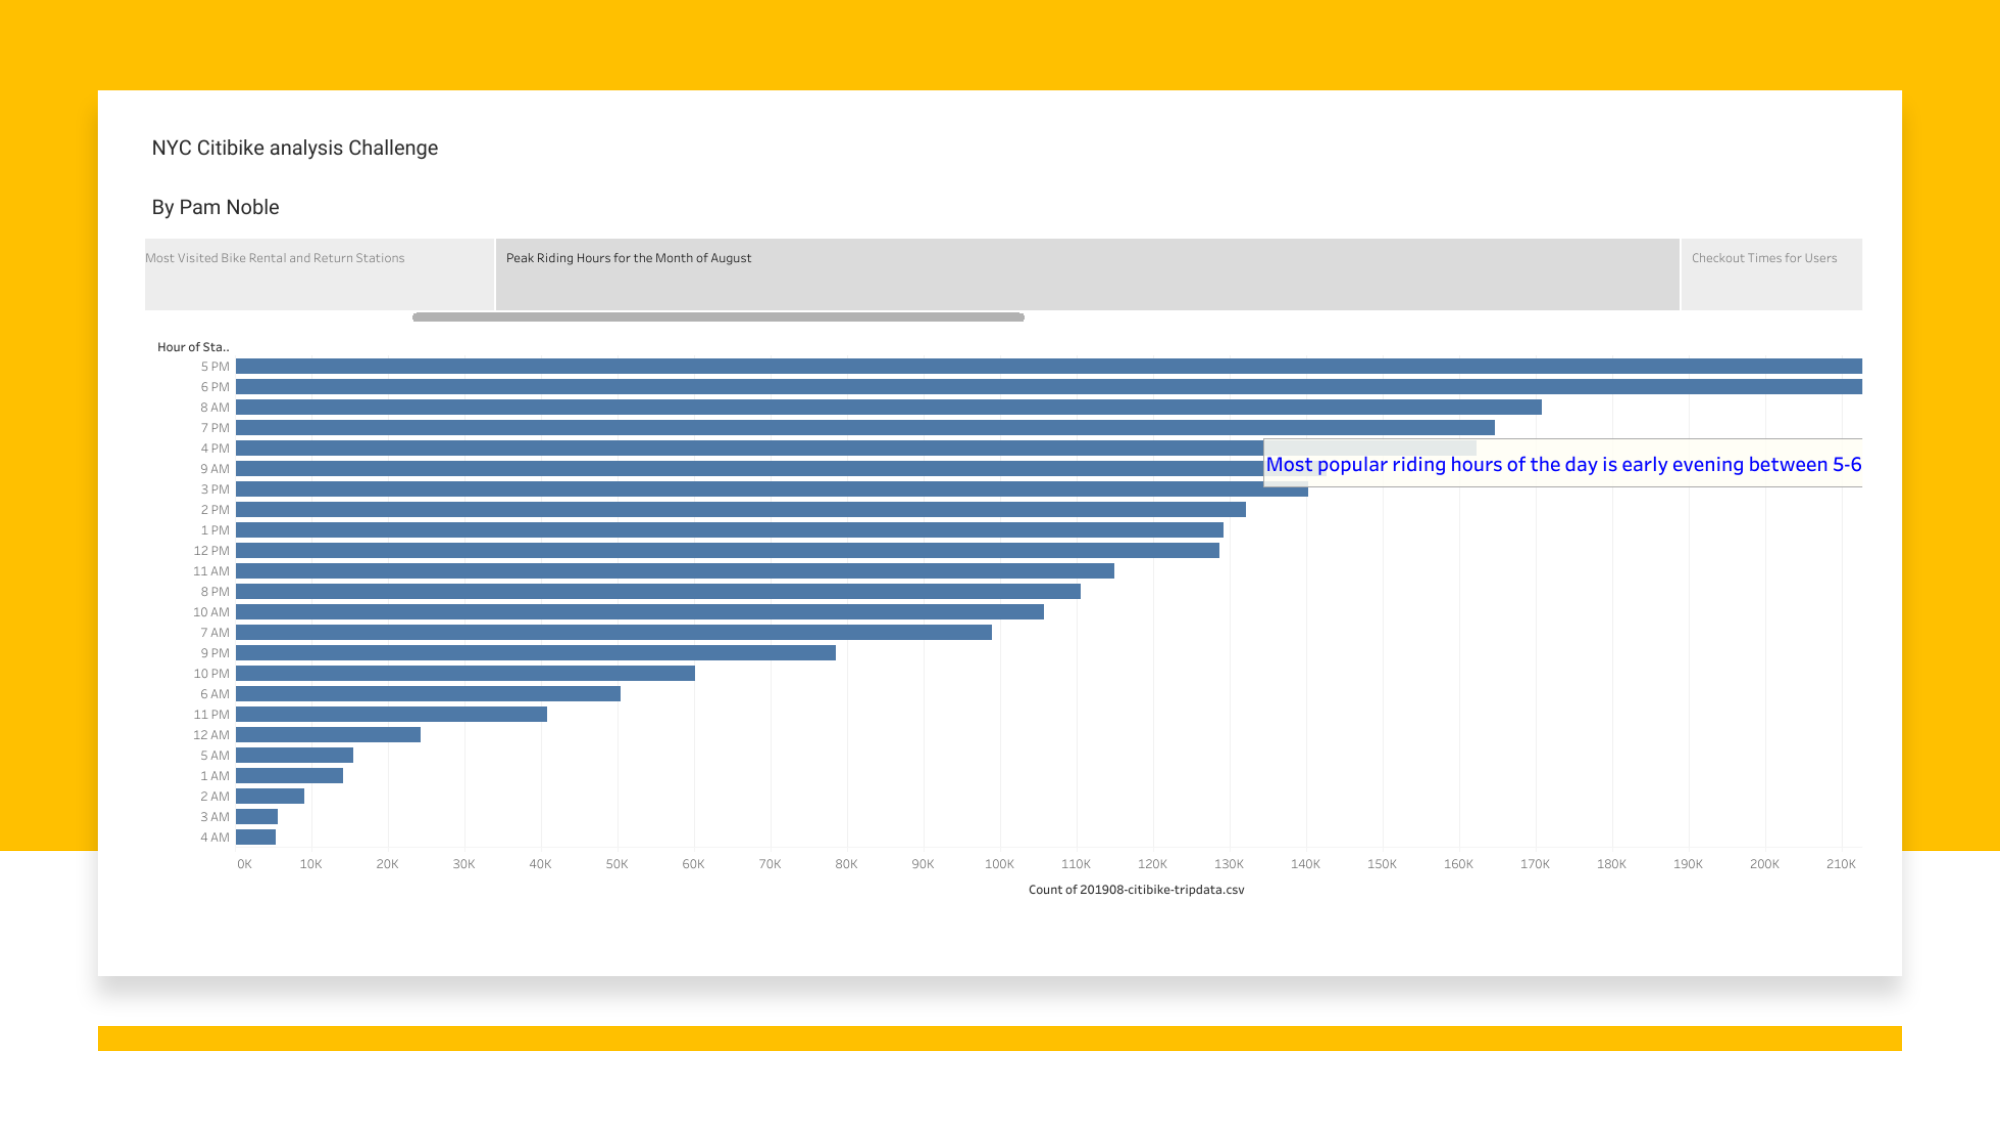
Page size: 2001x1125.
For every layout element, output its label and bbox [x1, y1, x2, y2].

picture [137, 123, 1863, 944]
text_box [0, 0, 2000, 852]
text_box [0, 852, 2000, 1125]
text_box [97, 89, 1903, 977]
